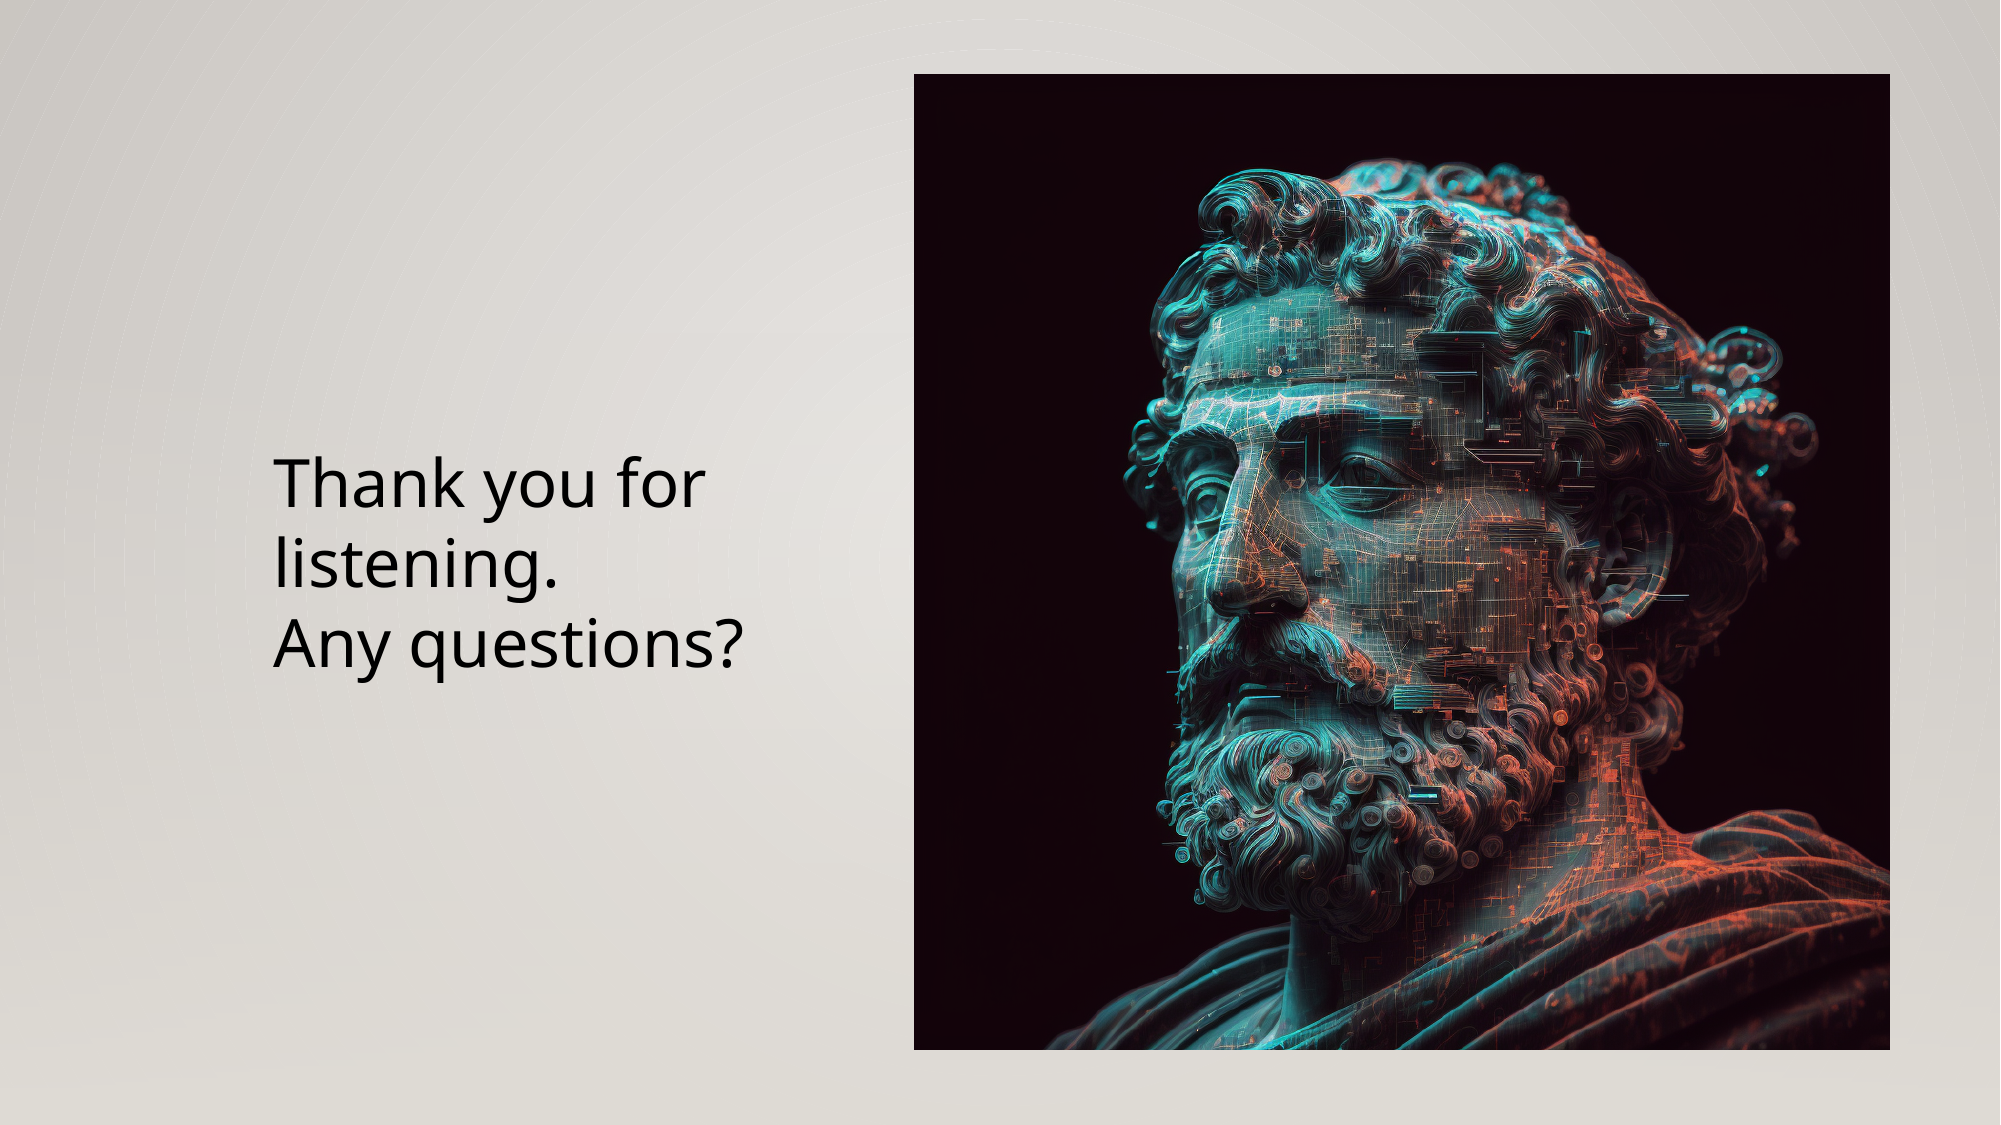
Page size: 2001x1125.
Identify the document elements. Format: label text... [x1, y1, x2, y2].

text_box Thank you for listening. Any questions? [258, 433, 830, 689]
picture [914, 74, 1891, 1051]
